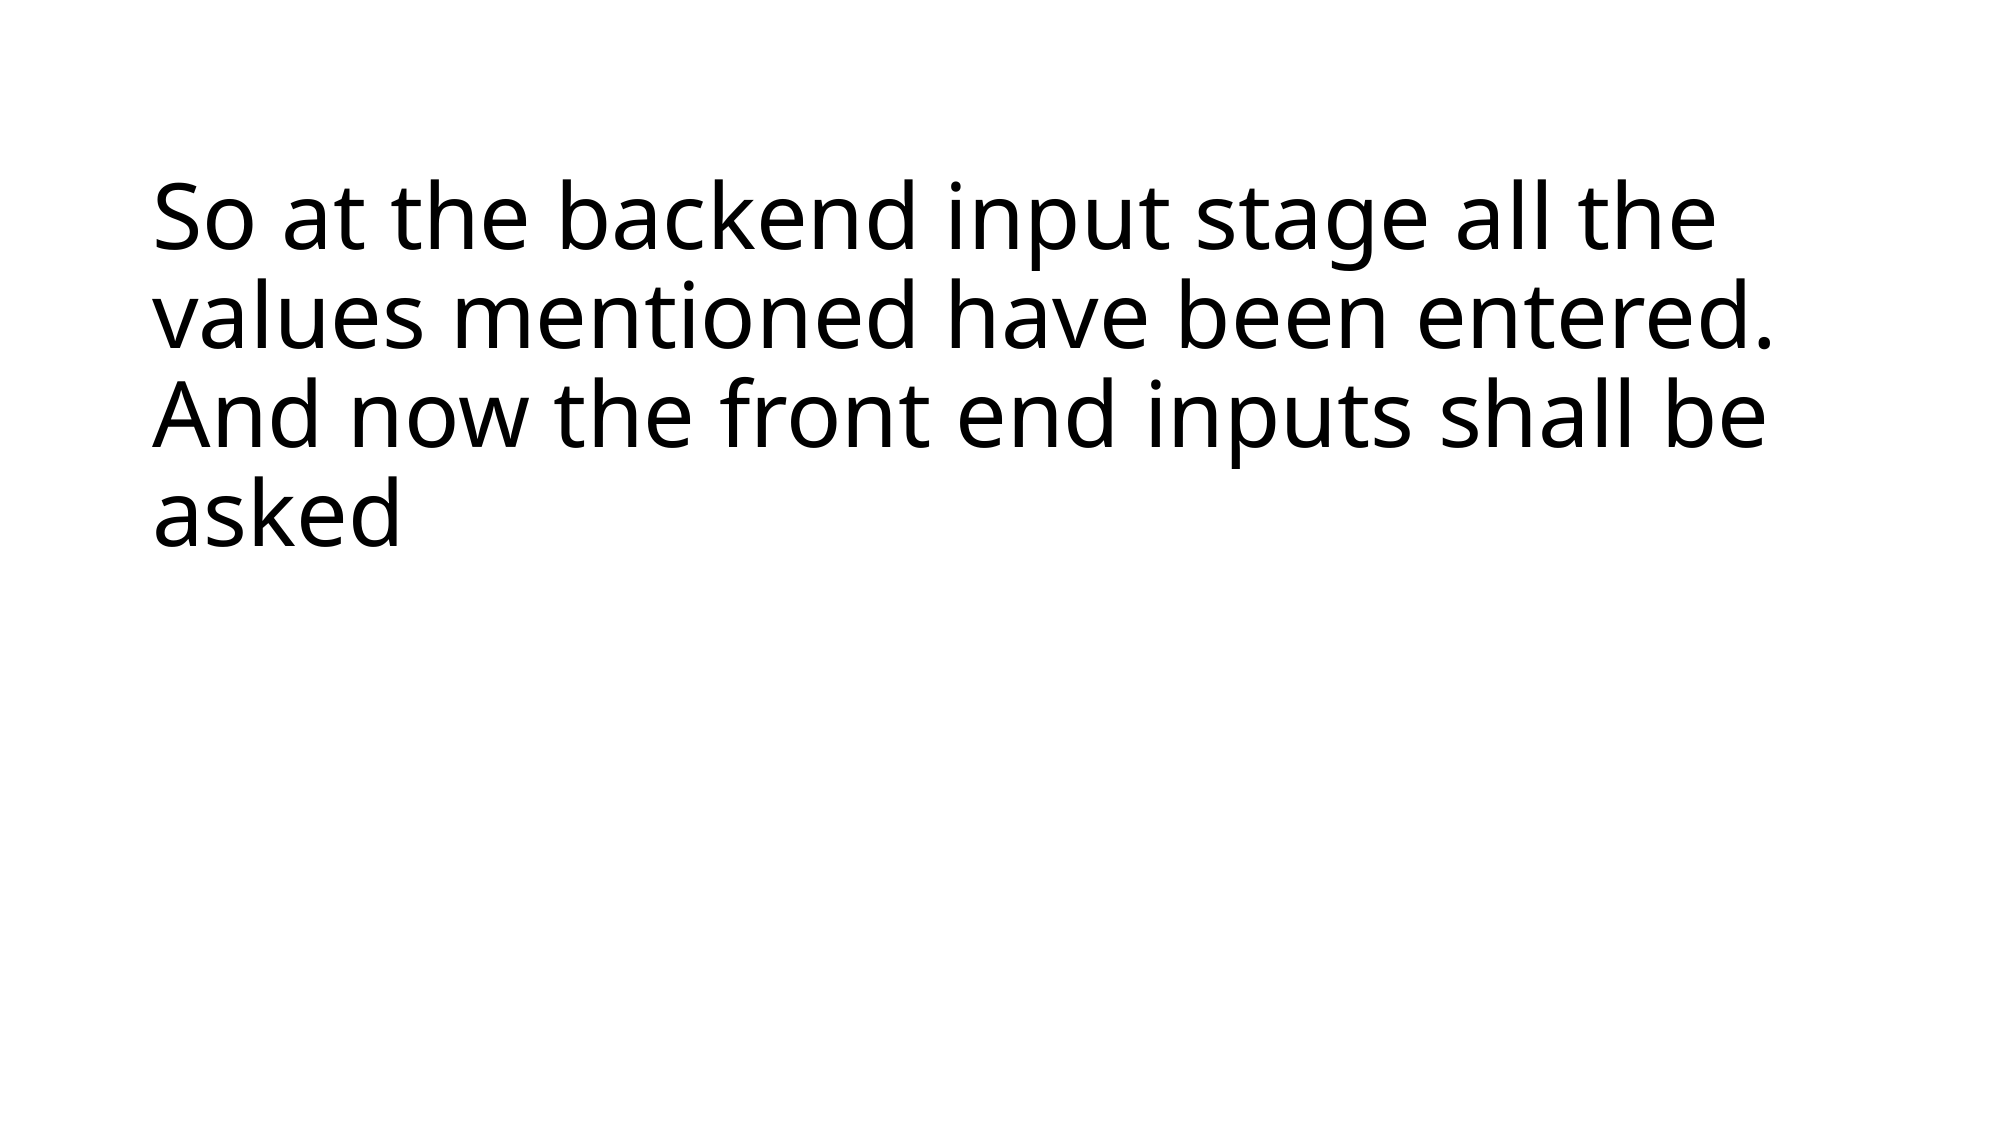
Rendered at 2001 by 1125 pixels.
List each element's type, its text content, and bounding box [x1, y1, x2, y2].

title So at the backend input stage all the values mentioned have been entered. And now the front end inputs shall be asked [137, 59, 1863, 787]
